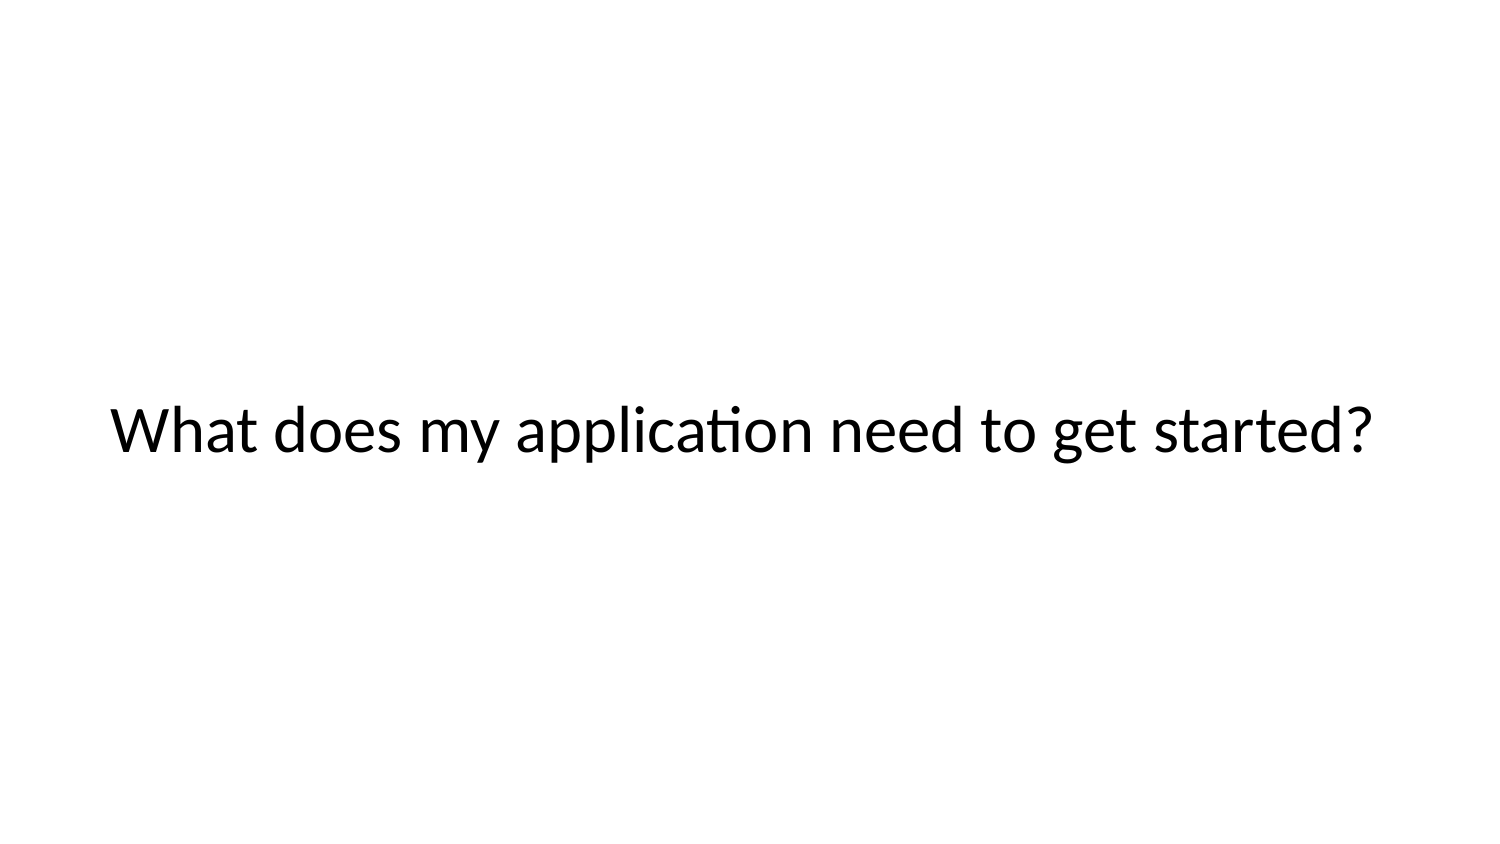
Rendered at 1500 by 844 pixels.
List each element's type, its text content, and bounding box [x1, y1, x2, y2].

text_box What does my application need to get started? [74, 378, 1413, 474]
